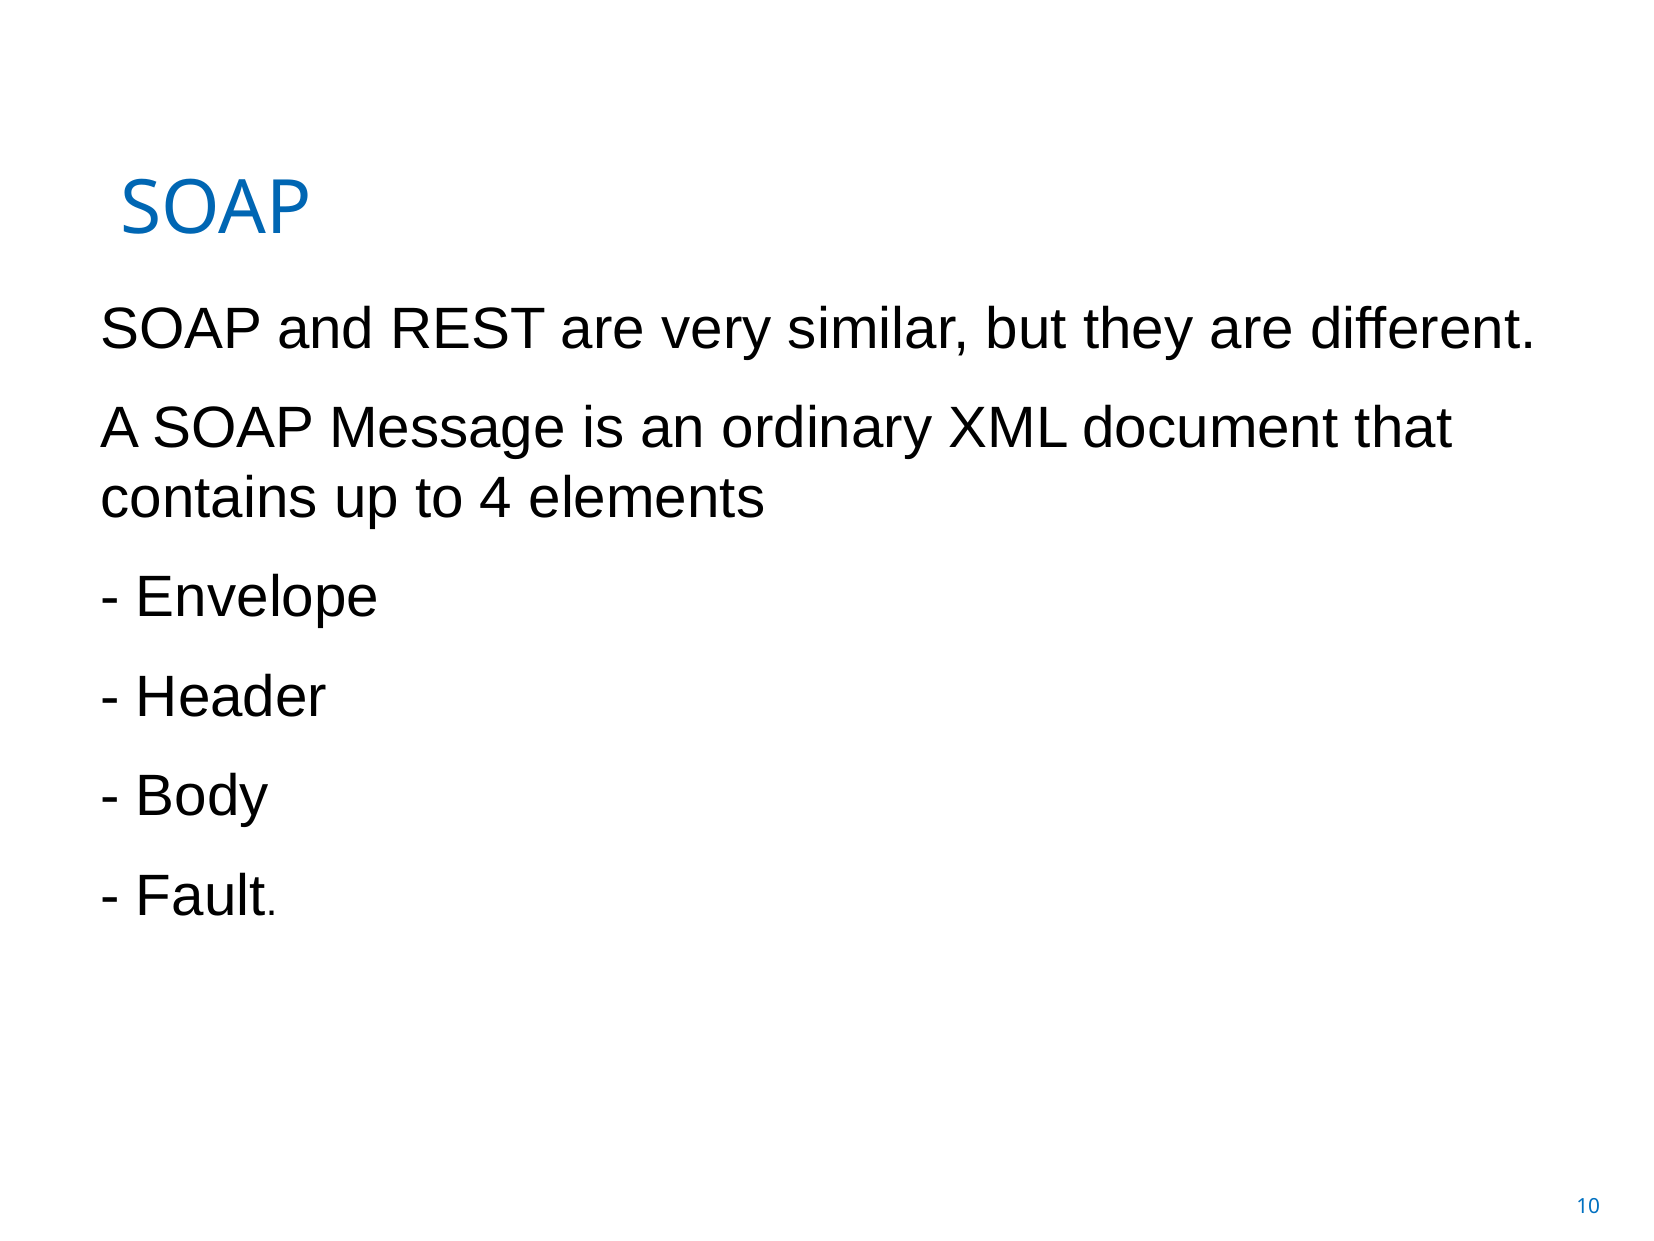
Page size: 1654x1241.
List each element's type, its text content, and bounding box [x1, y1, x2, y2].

text_box SOAP [120, 146, 1359, 260]
text_box SOAP and REST are very similar, but they are different. A SOAP Message is an ordinary XML document that contains up to 4 elements - Envelope - Header - Body - Fault. [82, 290, 1571, 1010]
